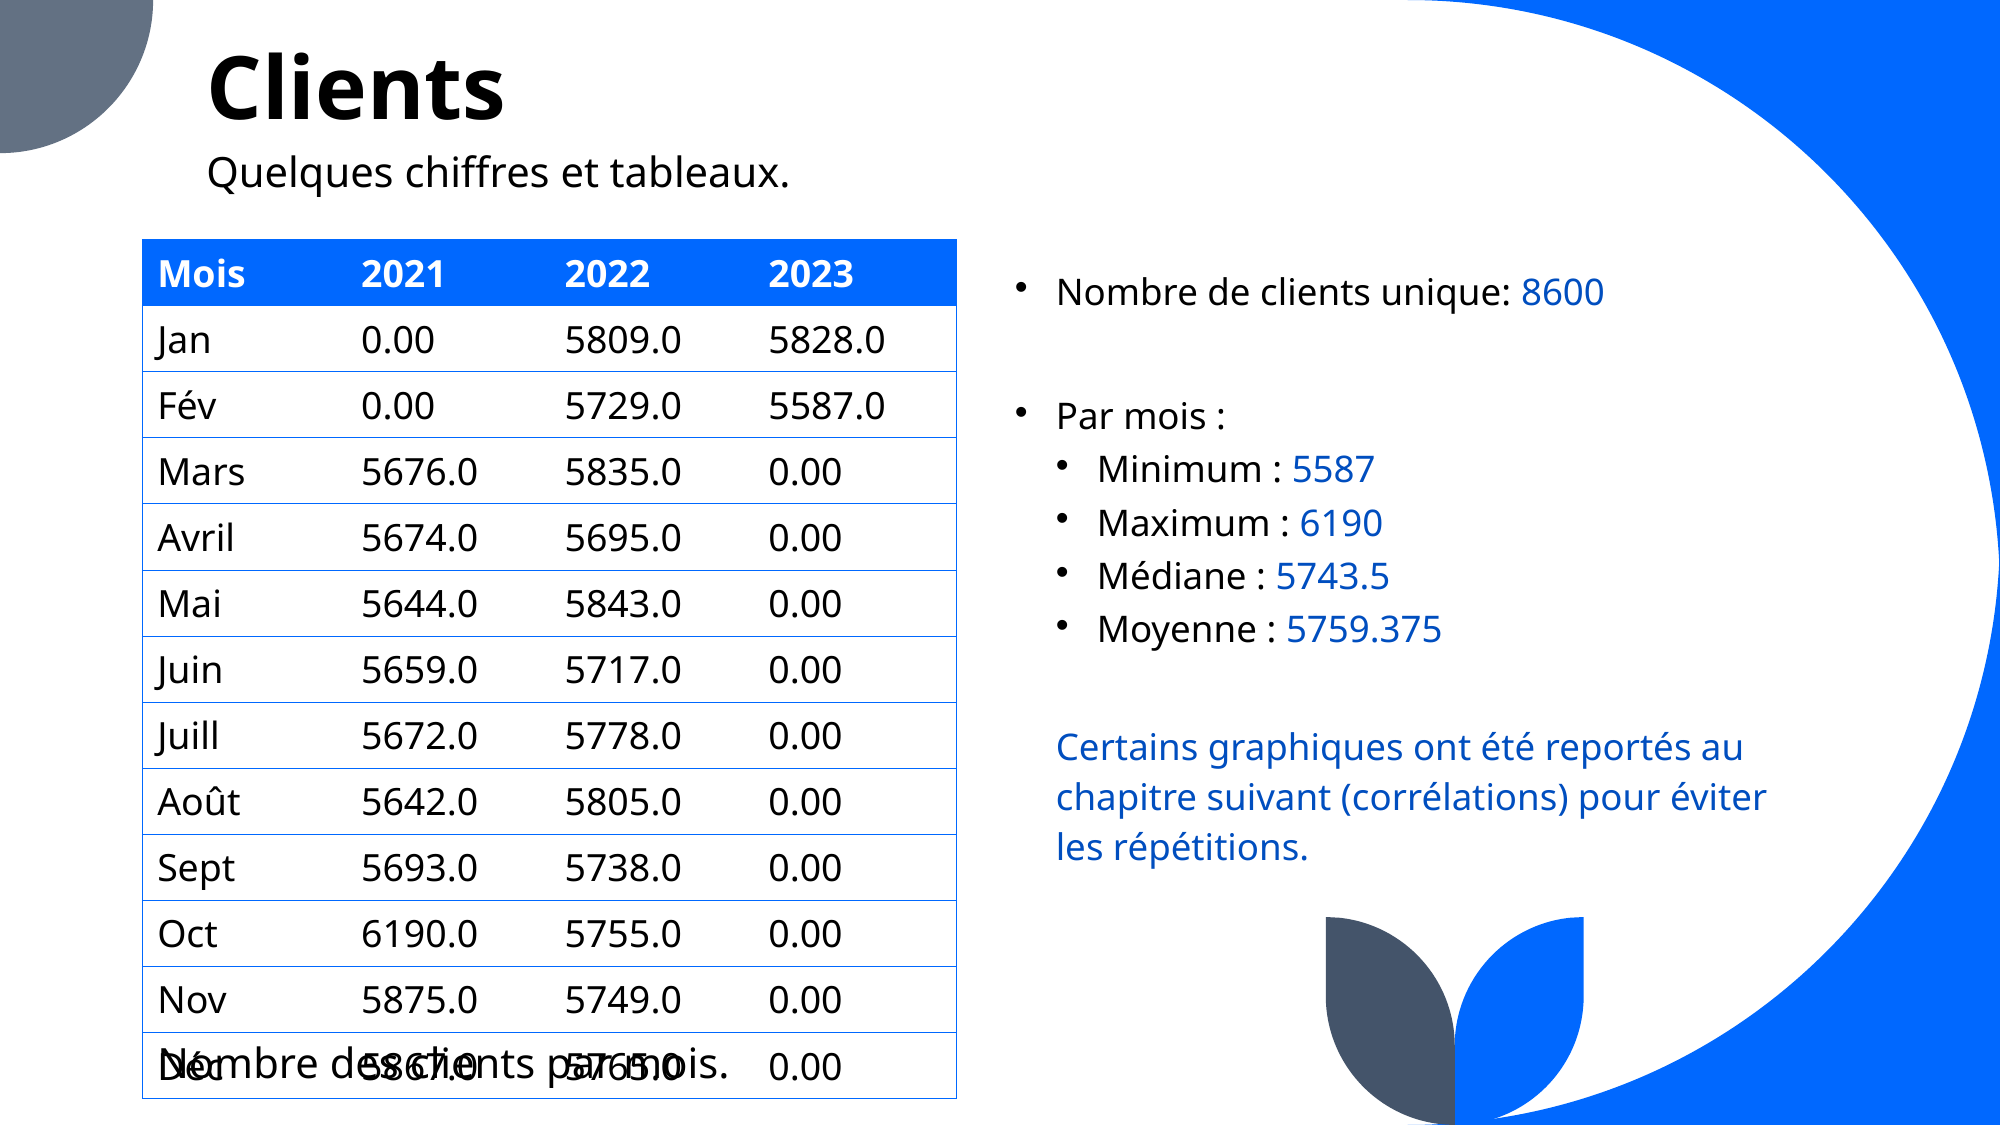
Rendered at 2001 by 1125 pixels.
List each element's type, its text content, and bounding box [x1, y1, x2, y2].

text_box Nombre des clients par mois. [142, 1029, 1021, 1125]
table_cell 0.00 [753, 703, 956, 768]
table_cell 5672.0 [346, 703, 550, 768]
table_cell 0.00 [753, 769, 956, 834]
table_cell 5755.0 [550, 901, 753, 966]
title Clients [191, 18, 1767, 145]
table_cell 0.00 [753, 438, 956, 503]
table_cell 0.00 [346, 306, 550, 371]
table_cell Nov [143, 967, 346, 1029]
table_cell 5717.0 [550, 637, 753, 702]
table_header Mois [143, 240, 346, 305]
table_cell 0.00 [753, 504, 956, 570]
table_cell 5738.0 [550, 835, 753, 900]
table_cell 0.00 [753, 637, 956, 702]
table_cell 0.00 [753, 835, 956, 900]
table_cell 5659.0 [346, 637, 550, 702]
table_header 2022 [550, 240, 753, 305]
table_cell 5676.0 [346, 438, 550, 503]
table_cell Mars [143, 438, 346, 503]
table_header 2021 [346, 240, 550, 305]
table_cell Sept [143, 835, 346, 900]
table_cell 6190.0 [346, 901, 550, 966]
table_header 2023 [753, 240, 956, 305]
table_cell Fév [143, 372, 346, 437]
table_cell 5828.0 [753, 306, 956, 371]
table_cell 5644.0 [346, 571, 550, 636]
table_cell Juin [143, 637, 346, 702]
list Quelques chiffres et tableaux. [191, 144, 1070, 240]
table_cell 5805.0 [550, 769, 753, 834]
list Nombre de clients unique: 8600 Par mois : Minimum : 5587 Maximum : 6190 Médiane : 5743.5 Moyenne : 5759.375 Certains graphiques ont été reportés au chapitre suivant (corrélations) pour éviter les répétitions. [999, 270, 1831, 887]
table_cell 5809.0 [550, 306, 753, 371]
table_cell Jan [143, 306, 346, 371]
table_cell 5778.0 [550, 703, 753, 768]
table_cell Oct [143, 901, 346, 966]
table_cell 0.00 [753, 967, 956, 1029]
table_cell 5693.0 [346, 835, 550, 900]
table_cell 5875.0 [346, 967, 550, 1029]
table_cell 5843.0 [550, 571, 753, 636]
table_cell 5835.0 [550, 438, 753, 503]
table_cell Juill [143, 703, 346, 768]
table_cell 5642.0 [346, 769, 550, 834]
table_cell 5587.0 [753, 372, 956, 437]
table_cell 0.00 [753, 901, 956, 966]
table_cell Mai [143, 571, 346, 636]
table_cell 0.00 [753, 571, 956, 636]
table_cell 5729.0 [550, 372, 753, 437]
table_cell Avril [143, 504, 346, 570]
table_cell 5695.0 [550, 504, 753, 570]
table_cell 0.00 [346, 372, 550, 437]
table_cell Août [143, 769, 346, 834]
table_cell 5749.0 [550, 967, 753, 1029]
table_cell 5674.0 [346, 504, 550, 570]
